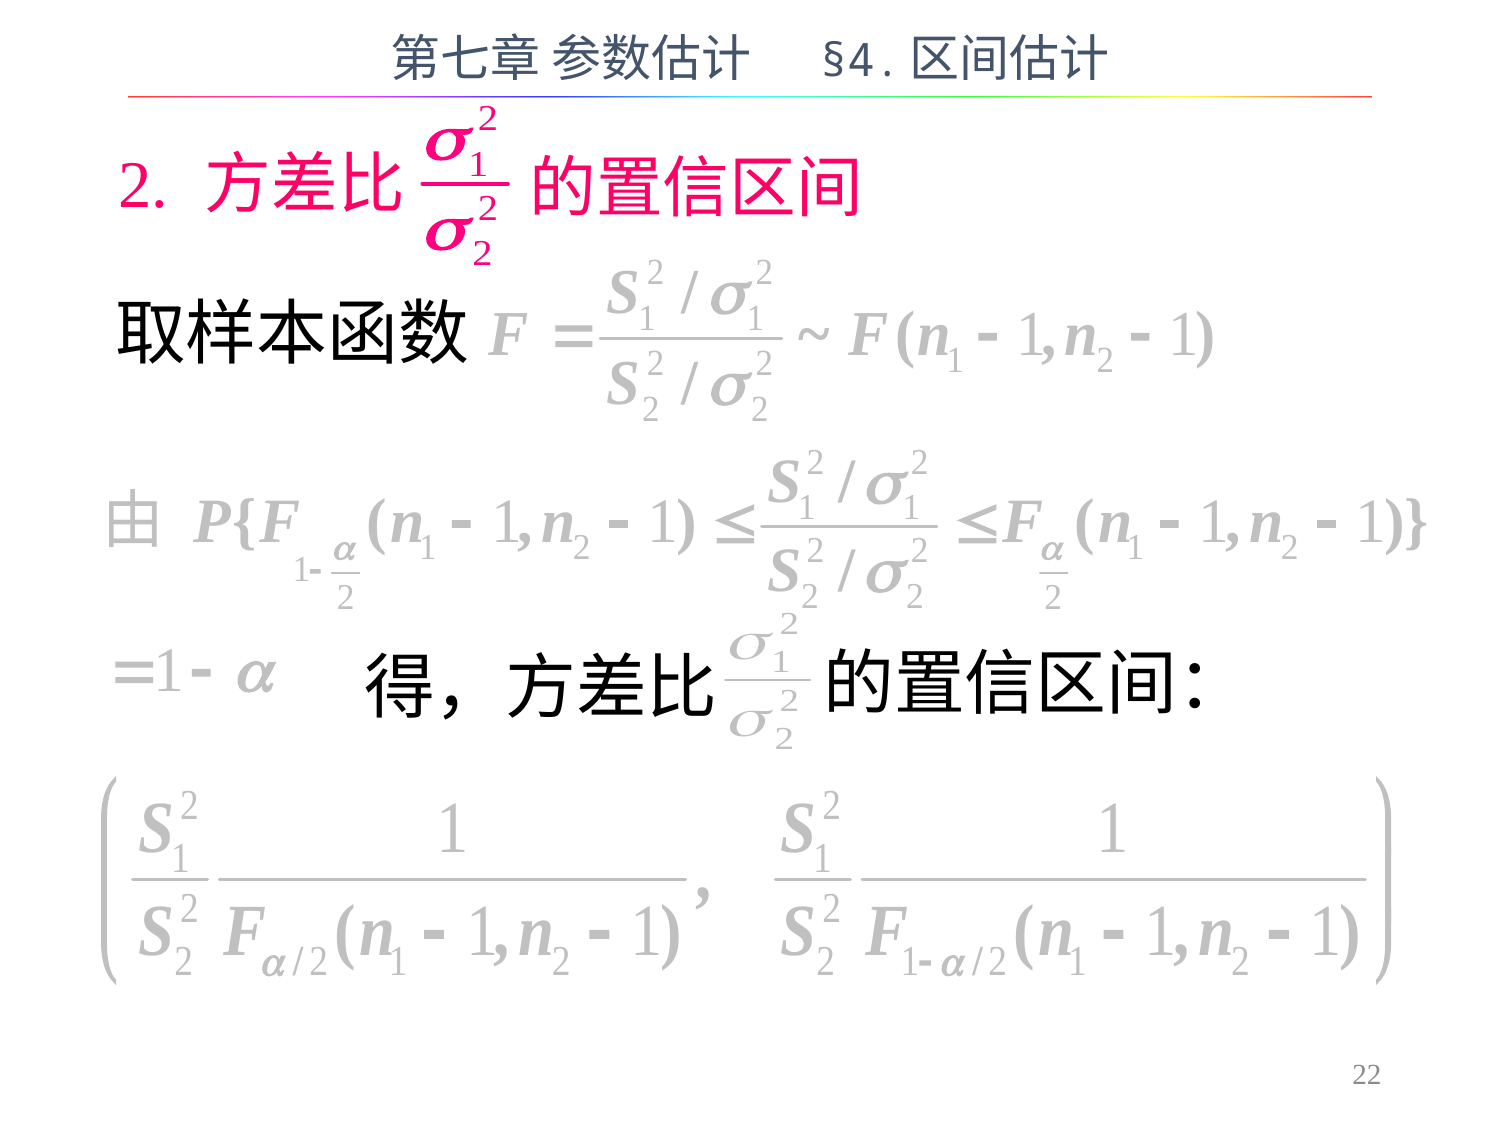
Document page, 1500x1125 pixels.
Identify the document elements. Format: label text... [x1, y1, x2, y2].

slide_number 22 [1059, 1042, 1397, 1103]
text_box 取样本函数 [100, 280, 478, 380]
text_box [112, 90, 894, 278]
text_box 第七章 参数估计 §4.区间估计 [112, 37, 1388, 75]
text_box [300, 597, 1458, 761]
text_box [128, 96, 1371, 100]
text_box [478, 243, 1223, 432]
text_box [88, 763, 1412, 995]
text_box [100, 432, 1437, 704]
